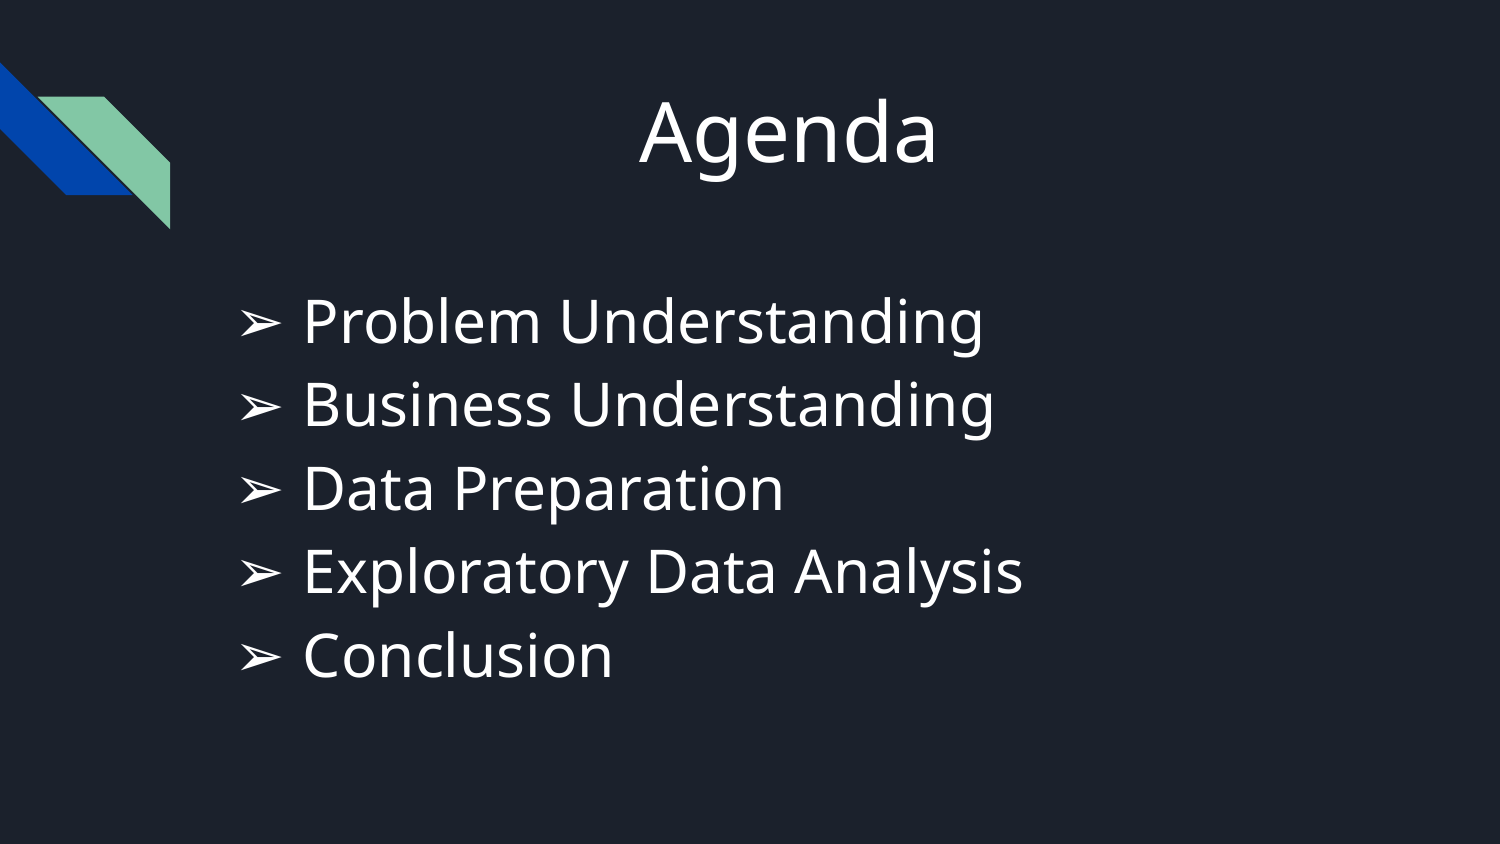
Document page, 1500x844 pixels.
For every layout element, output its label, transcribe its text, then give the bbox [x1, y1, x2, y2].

title Agenda [212, 64, 1368, 215]
list Problem Understanding Business Understanding Data Preparation Exploratory Data Analysis Conclusion [212, 257, 1368, 735]
